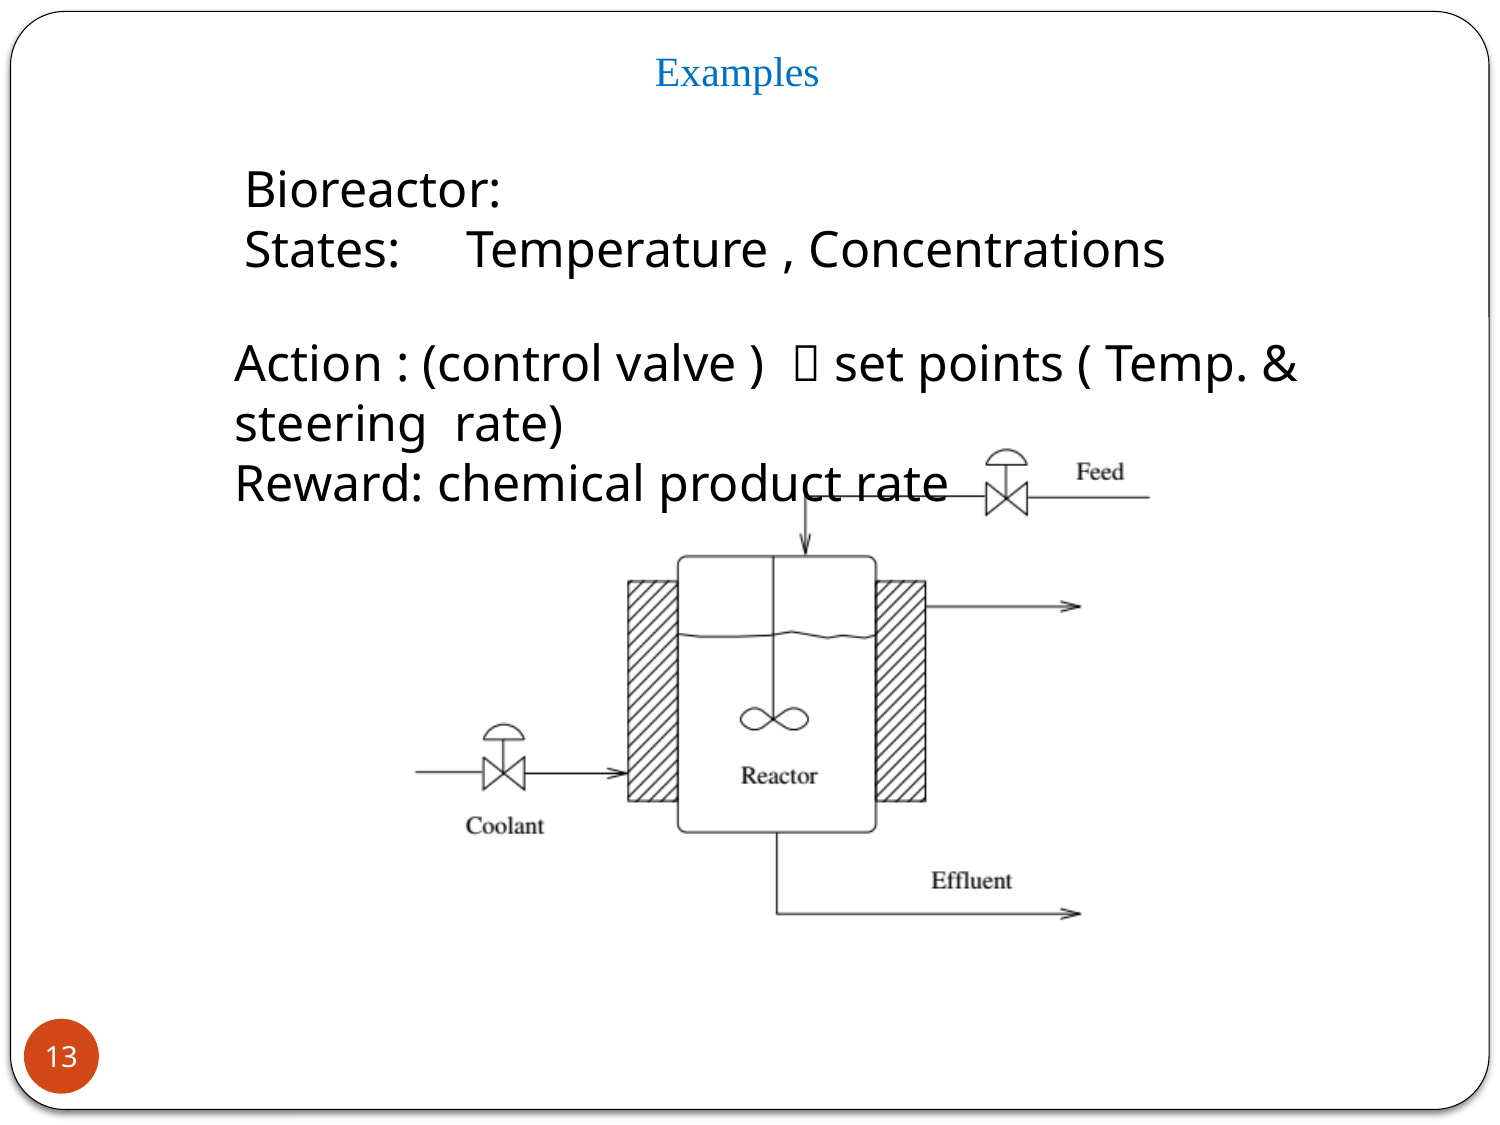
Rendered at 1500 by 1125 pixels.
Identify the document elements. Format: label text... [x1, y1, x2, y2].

text_box Action : (control valve )  set points ( Temp. & steering rate) Reward: chemical product rate [220, 323, 1413, 519]
text_box Examples [62, 37, 1413, 113]
picture [399, 444, 1155, 928]
slide_number 13 [23, 1018, 99, 1094]
text_box Bioreactor: States: Temperature , Concentrations [229, 149, 1422, 285]
